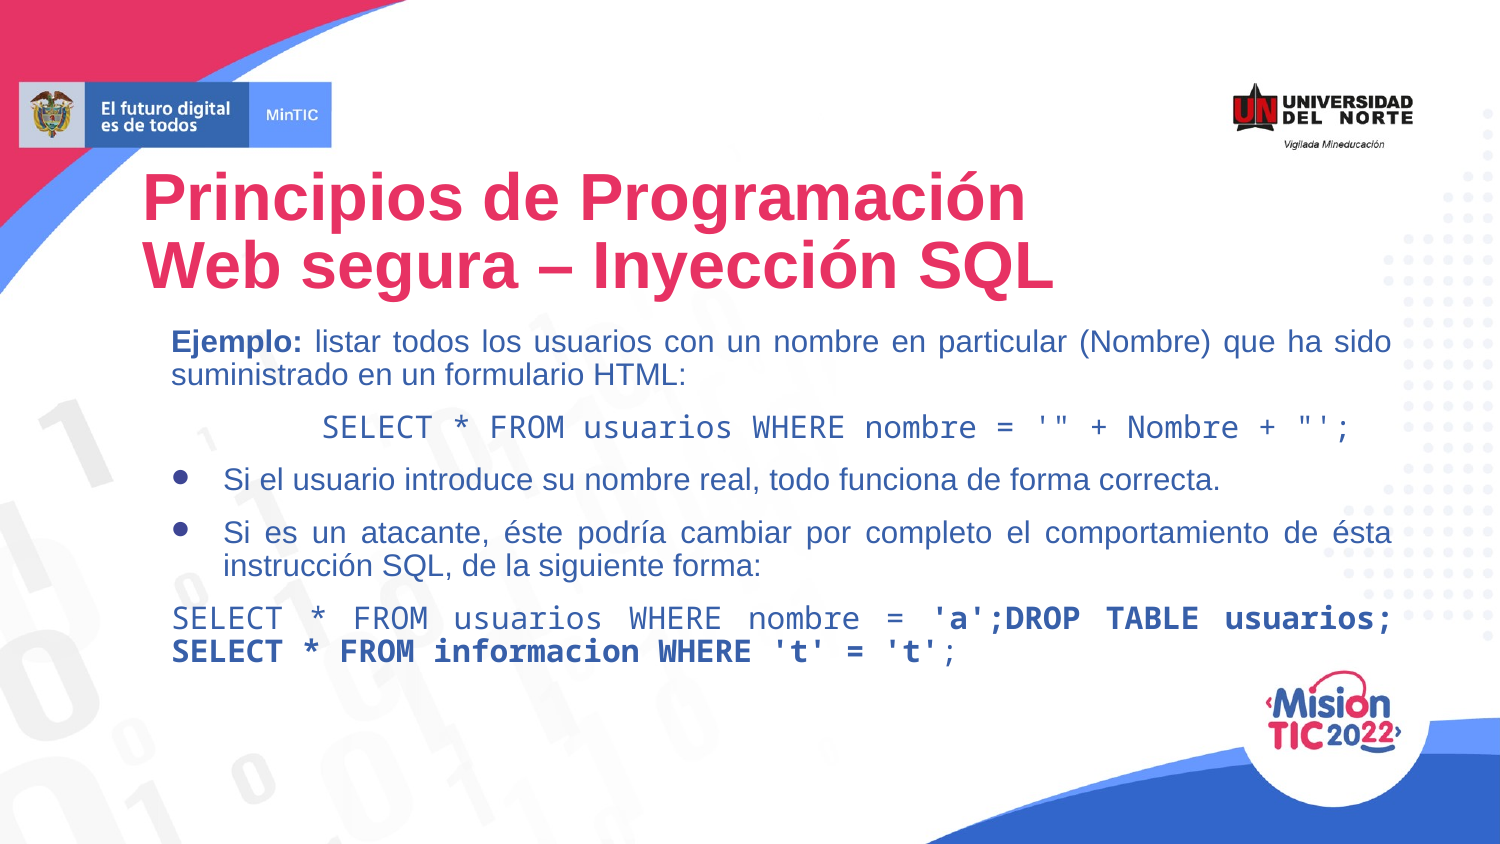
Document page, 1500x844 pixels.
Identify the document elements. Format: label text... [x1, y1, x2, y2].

picture [0, 0, 1500, 844]
text_box Ejemplo: listar todos los usuarios con un nombre en particular (Nombre) que ha sido suministrado en un formulario HTML: SELECT * FROM usuarios WHERE nombre = '" + Nombre + "'; Si el usuario introduce su nombre real, todo funciona de forma correcta. Si es un atacante, éste podría cambiar por completo el comportamiento de ésta instrucción SQL, de la siguiente forma: SELECT * FROM usuarios WHERE nombre = 'a';DROP TABLE usuarios; SELECT * FROM informacion WHERE 't' = 't'; [148, 319, 1394, 745]
text_box Principios de Programación Web segura – Inyección SQL [131, 128, 1369, 308]
